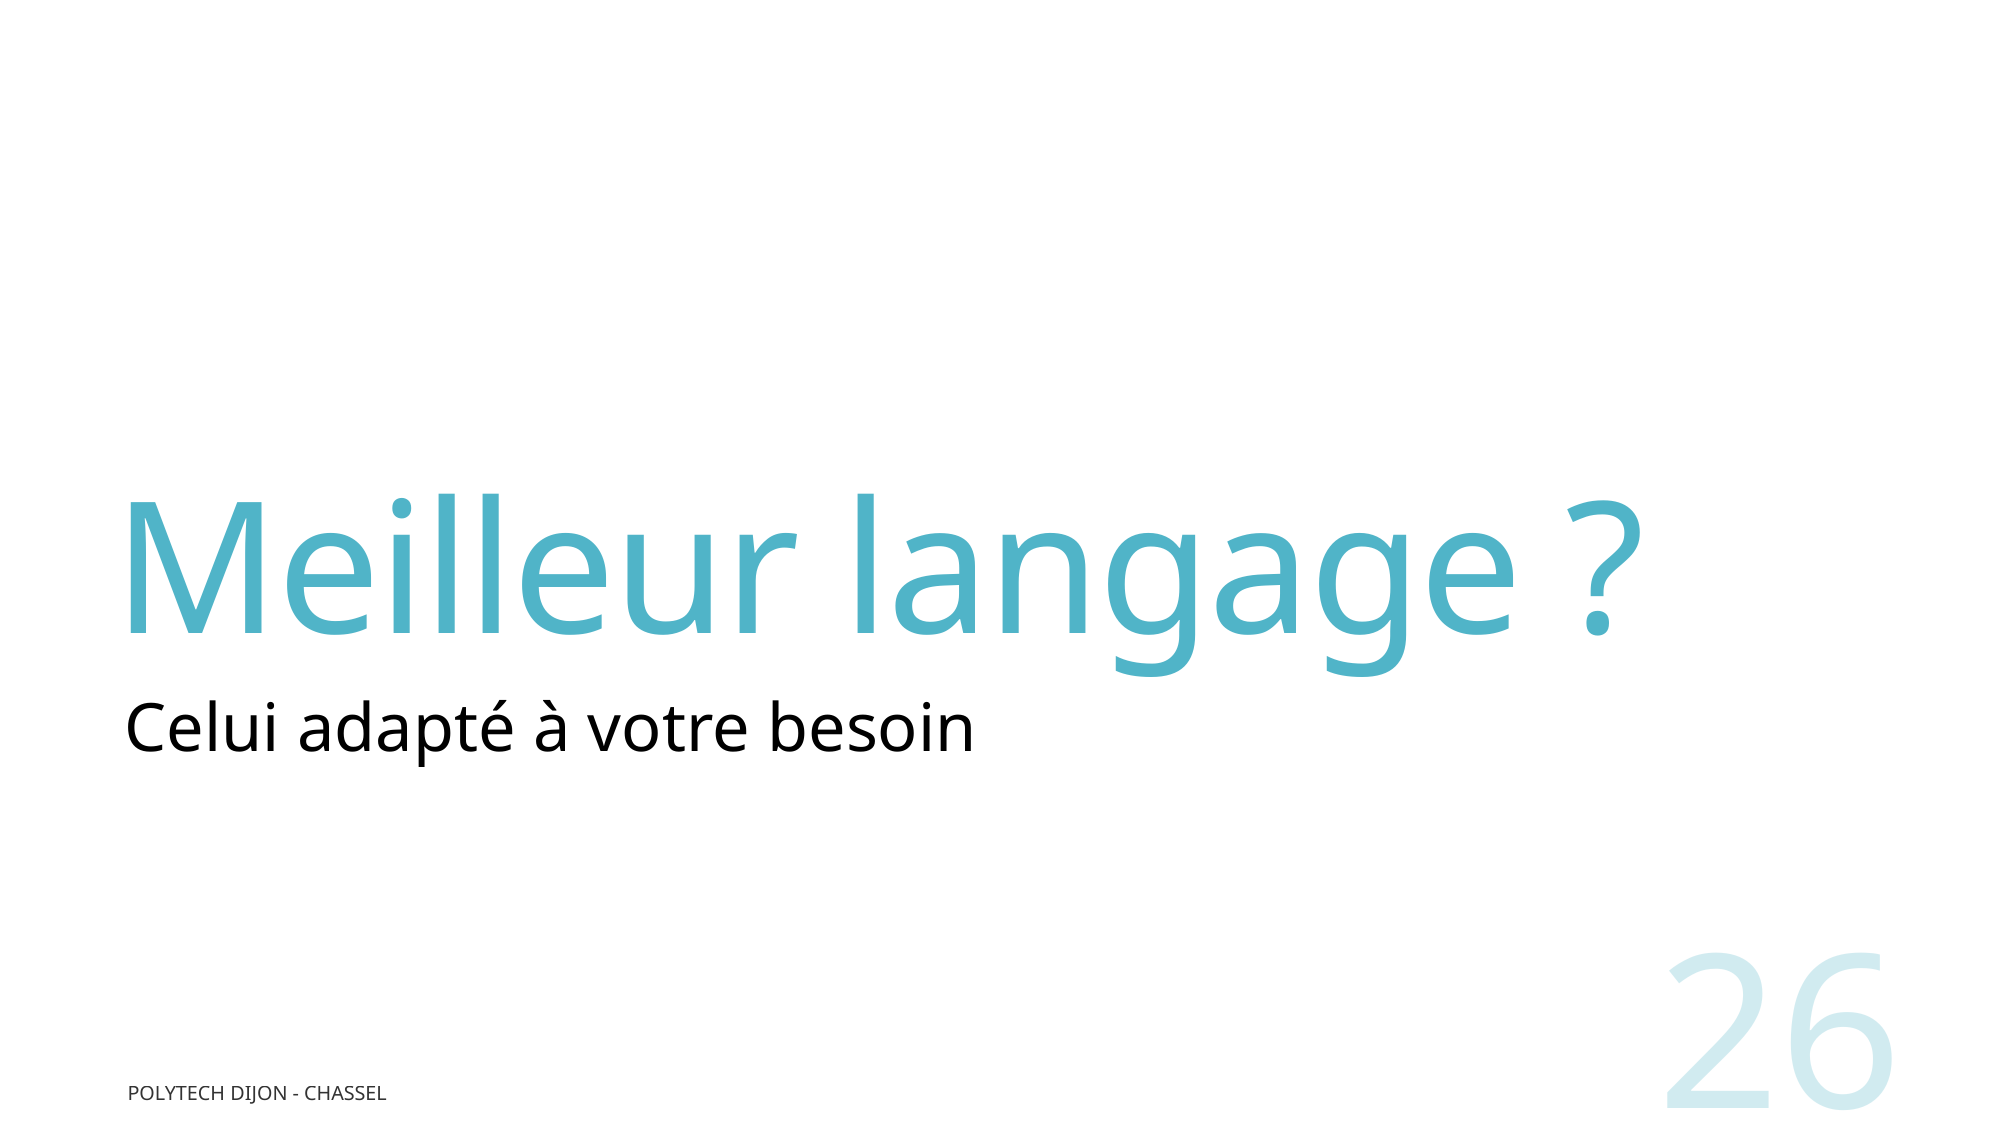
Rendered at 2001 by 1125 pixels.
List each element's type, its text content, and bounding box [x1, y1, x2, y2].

list Celui adapté à votre besoin [109, 689, 1623, 960]
title Meilleur langage ? [98, 125, 1868, 677]
slide_number 26 [1437, 963, 1918, 1125]
footer POLYTECH DIJON - CHASSEL [112, 1075, 938, 1113]
